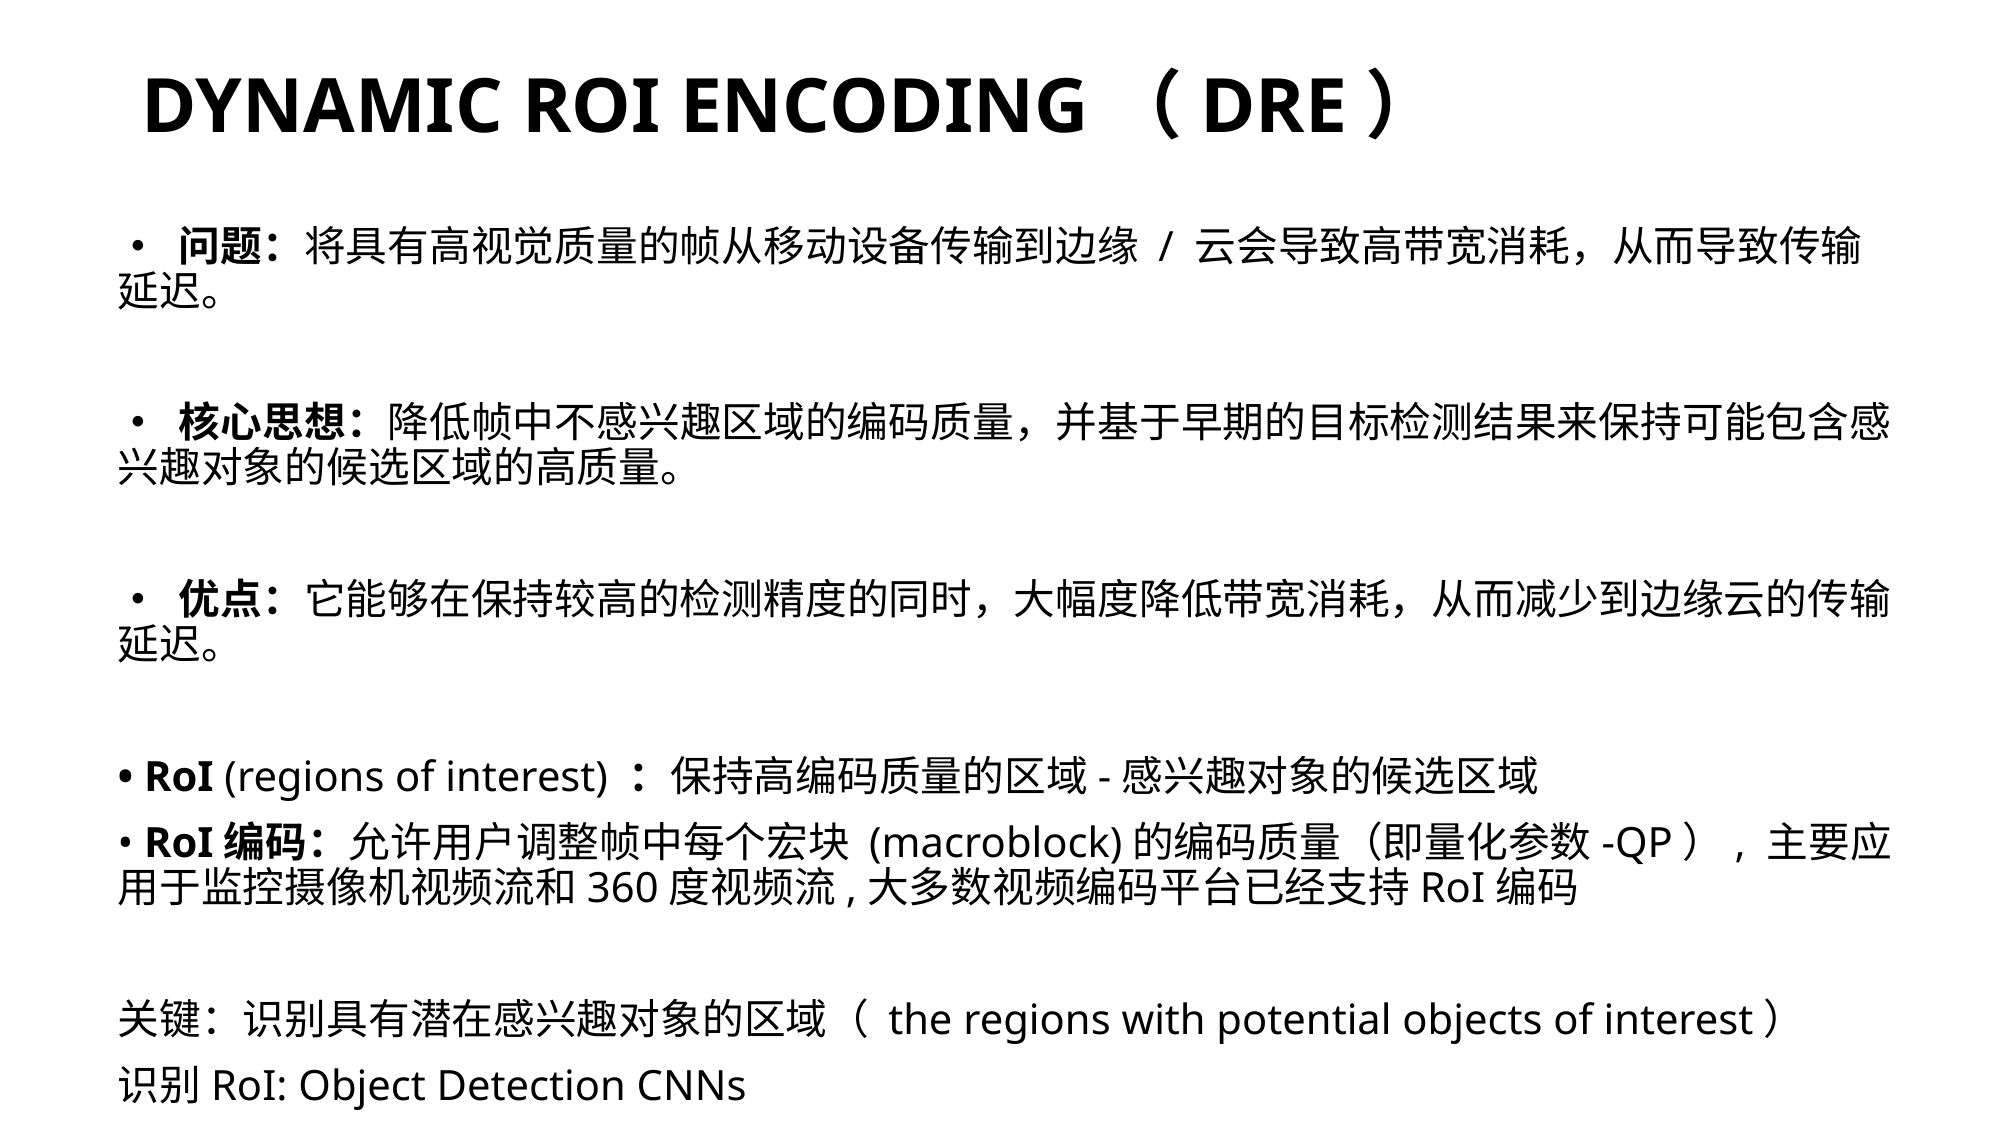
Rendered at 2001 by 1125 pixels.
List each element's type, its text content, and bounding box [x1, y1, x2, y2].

title DYNAMIC ROI ENCODING（DRE） [125, 0, 1851, 217]
list • 问题：将具有高视觉质量的帧从移动设备传输到边缘 / 云会导致高带宽消耗，从而导致传输延迟。 • 核心思想：降低帧中不感兴趣区域的编码质量，并基于早期的目标检测结果来保持可能包含感兴趣对象的候选区域的高质量。 • 优点：它能够在保持较高的检测精度的同时，大幅度降低带宽消耗，从而减少到边缘云的传输延迟。 • RoI (regions of interest) ：保持高编码质量的区域-感兴趣对象的候选区域 • RoI编码：允许用户调整帧中每个宏块 (macroblock)的编码质量（即量化参数-QP）, 主要应用于监控摄像机视频流和360度视频流,大多数视频编码平台已经支持RoI编码 关键：识别具有潜在感兴趣对象的区域（ the regions with potential objects of interest） 识别RoI: Object Detection CNNs [102, 217, 1915, 1125]
